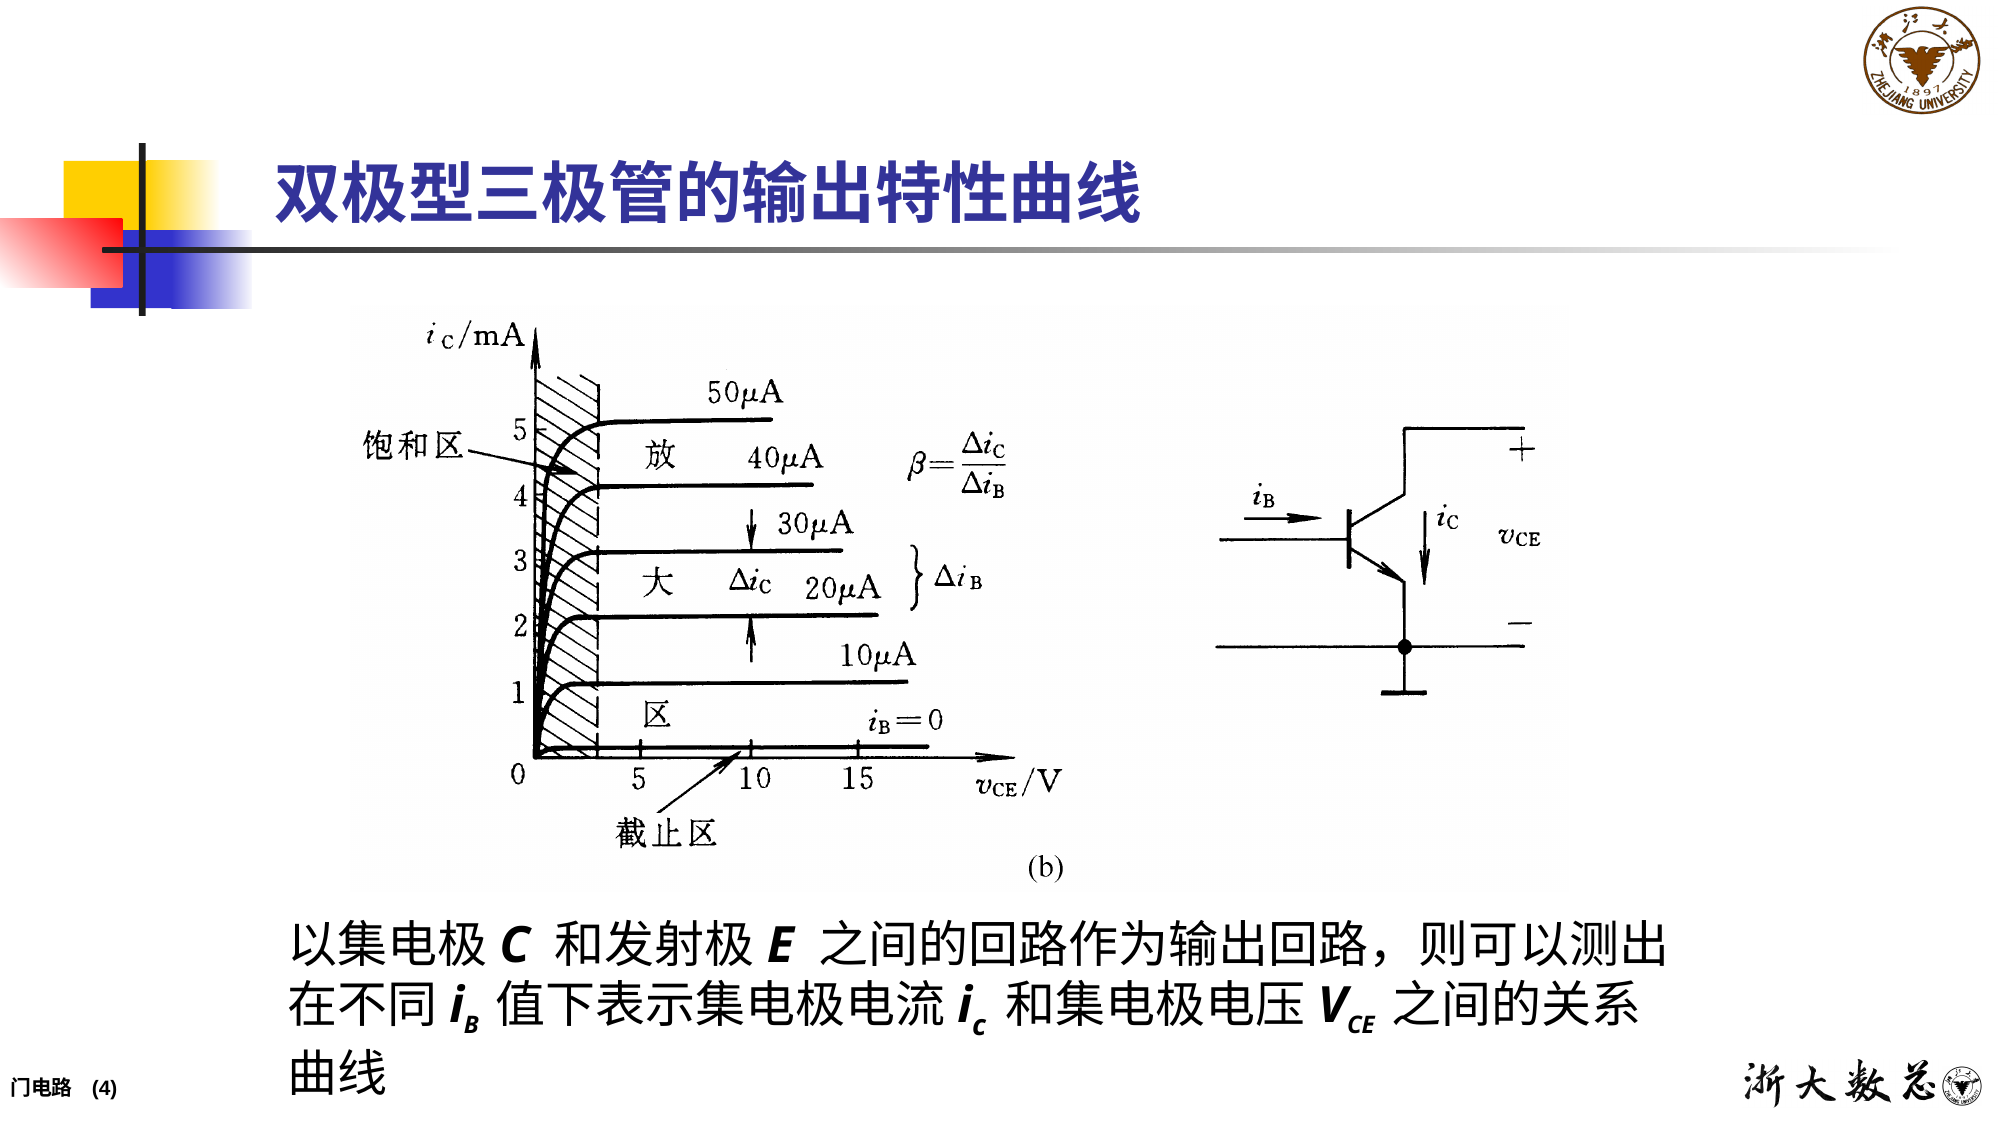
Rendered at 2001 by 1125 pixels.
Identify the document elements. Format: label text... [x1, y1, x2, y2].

title 双极型三极管的输出特性曲线 [259, 125, 1777, 238]
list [350, 305, 1570, 893]
text_box 以集电极C 和发射极E 之间的回路作为输出回路，则可以测出在不同iB 值下表示集电极电流ic 和集电极电压VCE 之间的关系曲线 [272, 905, 1697, 1109]
picture [1862, 6, 1998, 115]
